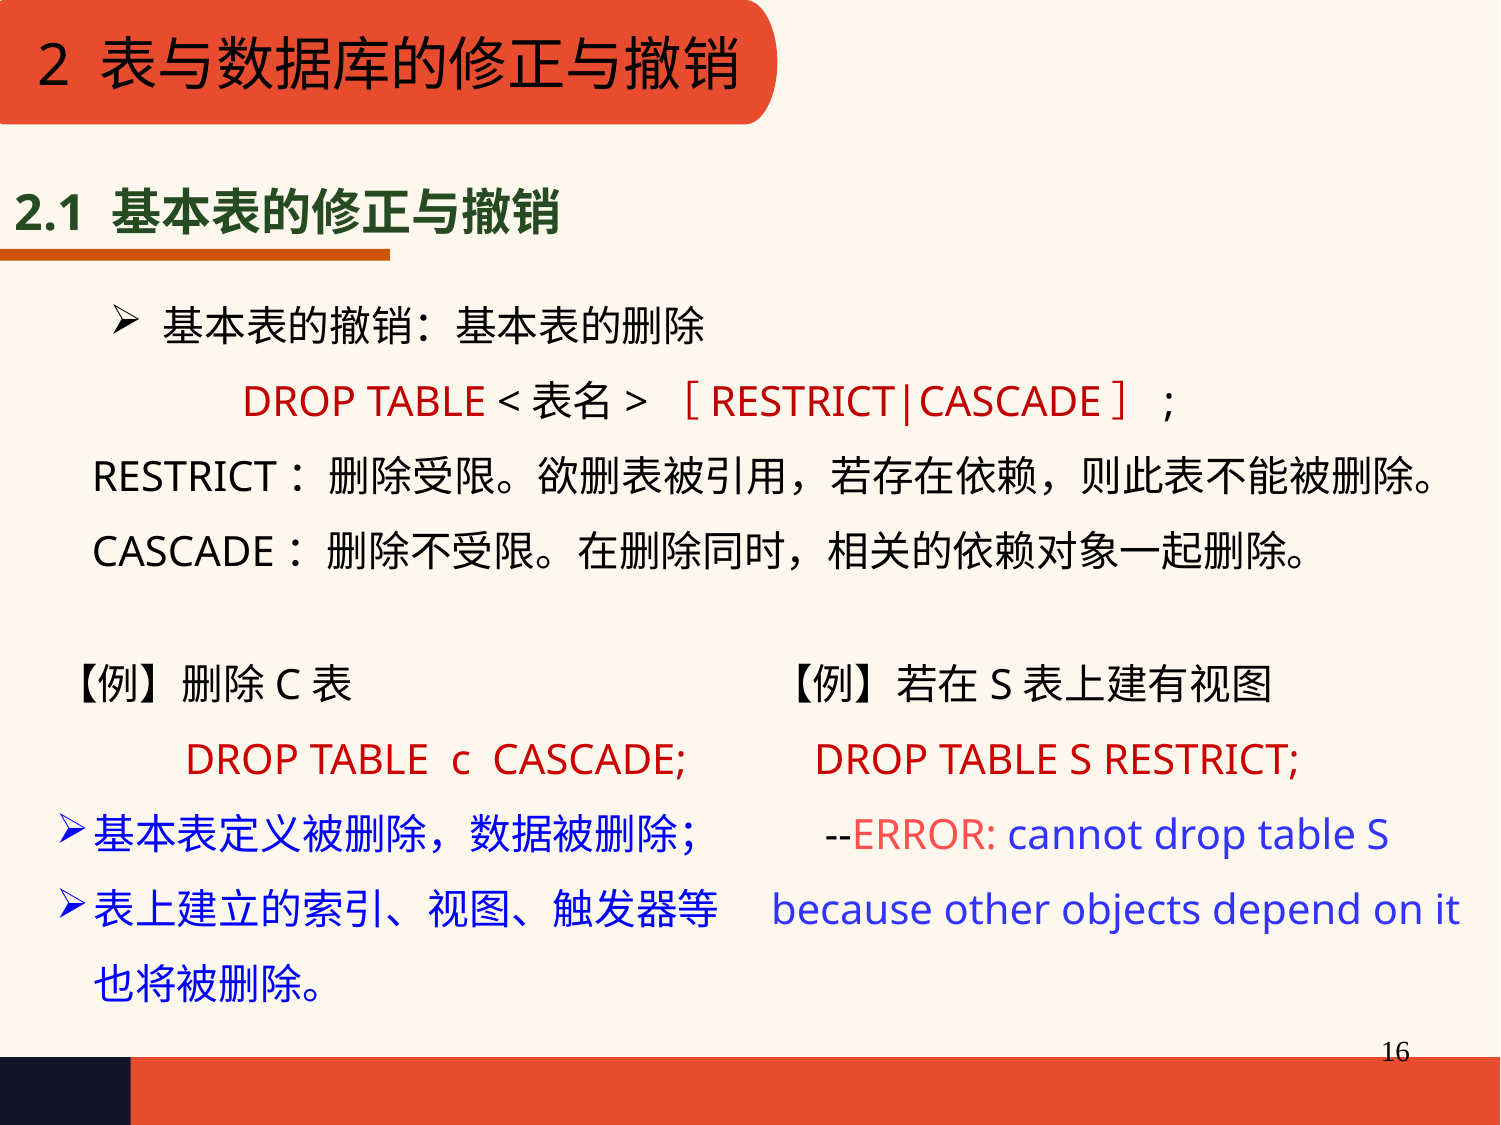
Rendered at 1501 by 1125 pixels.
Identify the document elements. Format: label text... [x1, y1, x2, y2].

text_box 【例】删除C表 DROP TABLE c CASCADE; 基本表定义被删除，数据被删除； 表上建立的索引、视图、触发器等也将被删除。 [41, 625, 739, 1020]
text_box 2 表与数据库的修正与撤销 [0, 0, 778, 125]
text_box 16 [1075, 1024, 1426, 1103]
list 基本表的撤销：基本表的删除 DROP TABLE <表名>［RESTRICT|CASCADE］; RESTRICT：删除受限。欲删表被引用，若存在依赖，则此表不能被删除。 CASCADE：删除不受限。在删除同时，相关的依赖对象一起删除。 [76, 266, 1478, 578]
text_box [0, 248, 390, 261]
text_box 【例】若在S表上建有视图 DROP TABLE S RESTRICT; --ERROR: cannot drop table S because other objects depend on it [756, 625, 1501, 965]
text_box 2.1 基本表的修正与撤销 [0, 173, 687, 248]
